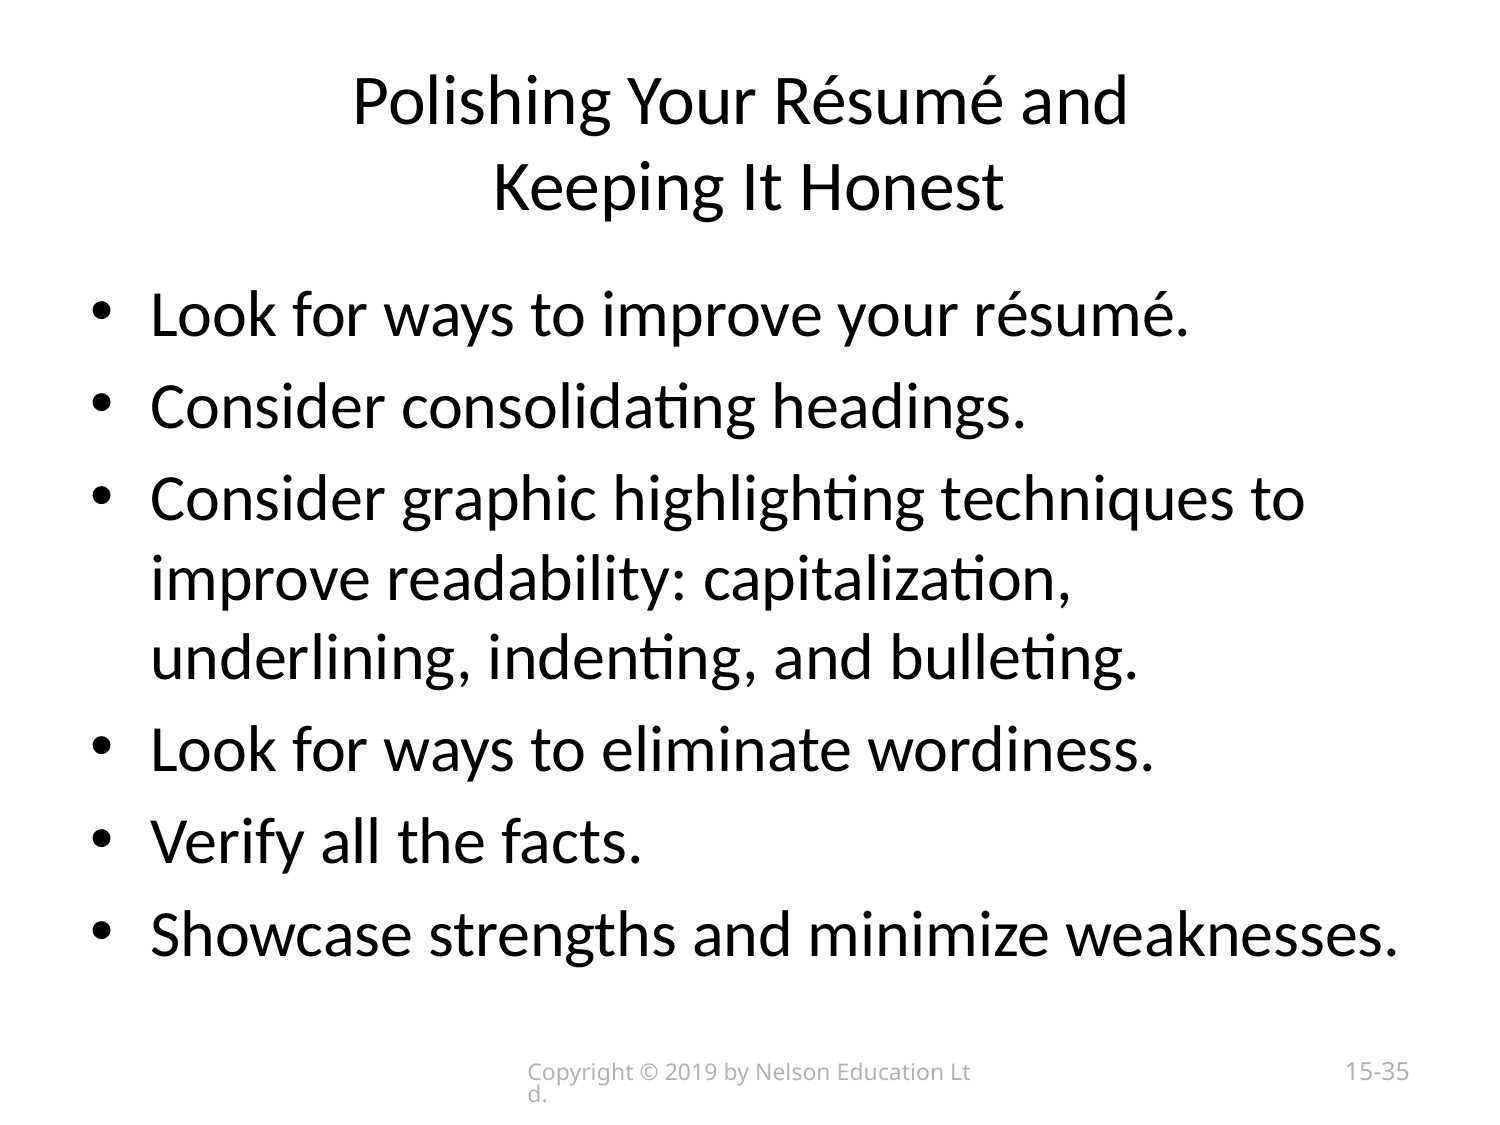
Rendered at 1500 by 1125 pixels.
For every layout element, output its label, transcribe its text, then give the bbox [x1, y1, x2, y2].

title Polishing Your Résumé and Keeping It Honest [75, 45, 1425, 233]
slide_number 15-35 [1074, 1042, 1425, 1103]
footer Copyright © 2019 by Nelson Education Ltd. [512, 1042, 988, 1103]
list Look for ways to improve your résumé. Consider consolidating headings. Consider graphic highlighting techniques to improve readability: capitalization, underlining, indenting, and bulleting. Look for ways to eliminate wordiness. Verify all the facts. Showcase strengths and minimize weaknesses. [75, 262, 1425, 1005]
